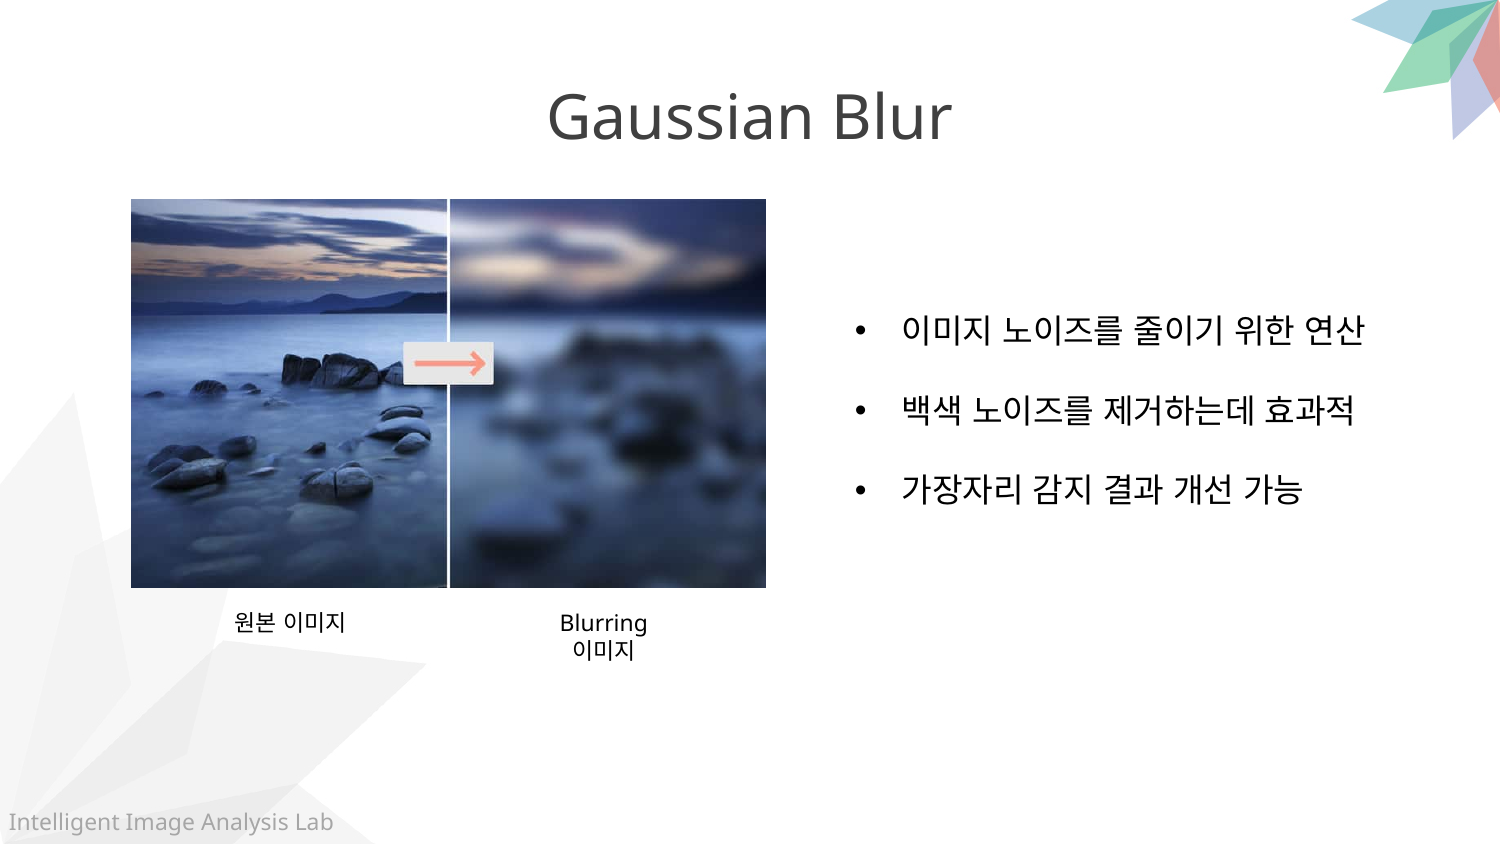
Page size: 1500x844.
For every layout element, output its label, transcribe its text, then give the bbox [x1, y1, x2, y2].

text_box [131, 198, 1369, 645]
picture [0, 0, 1500, 67]
picture [0, 162, 1500, 844]
text_box Gaussian Blur [0, 67, 1500, 162]
